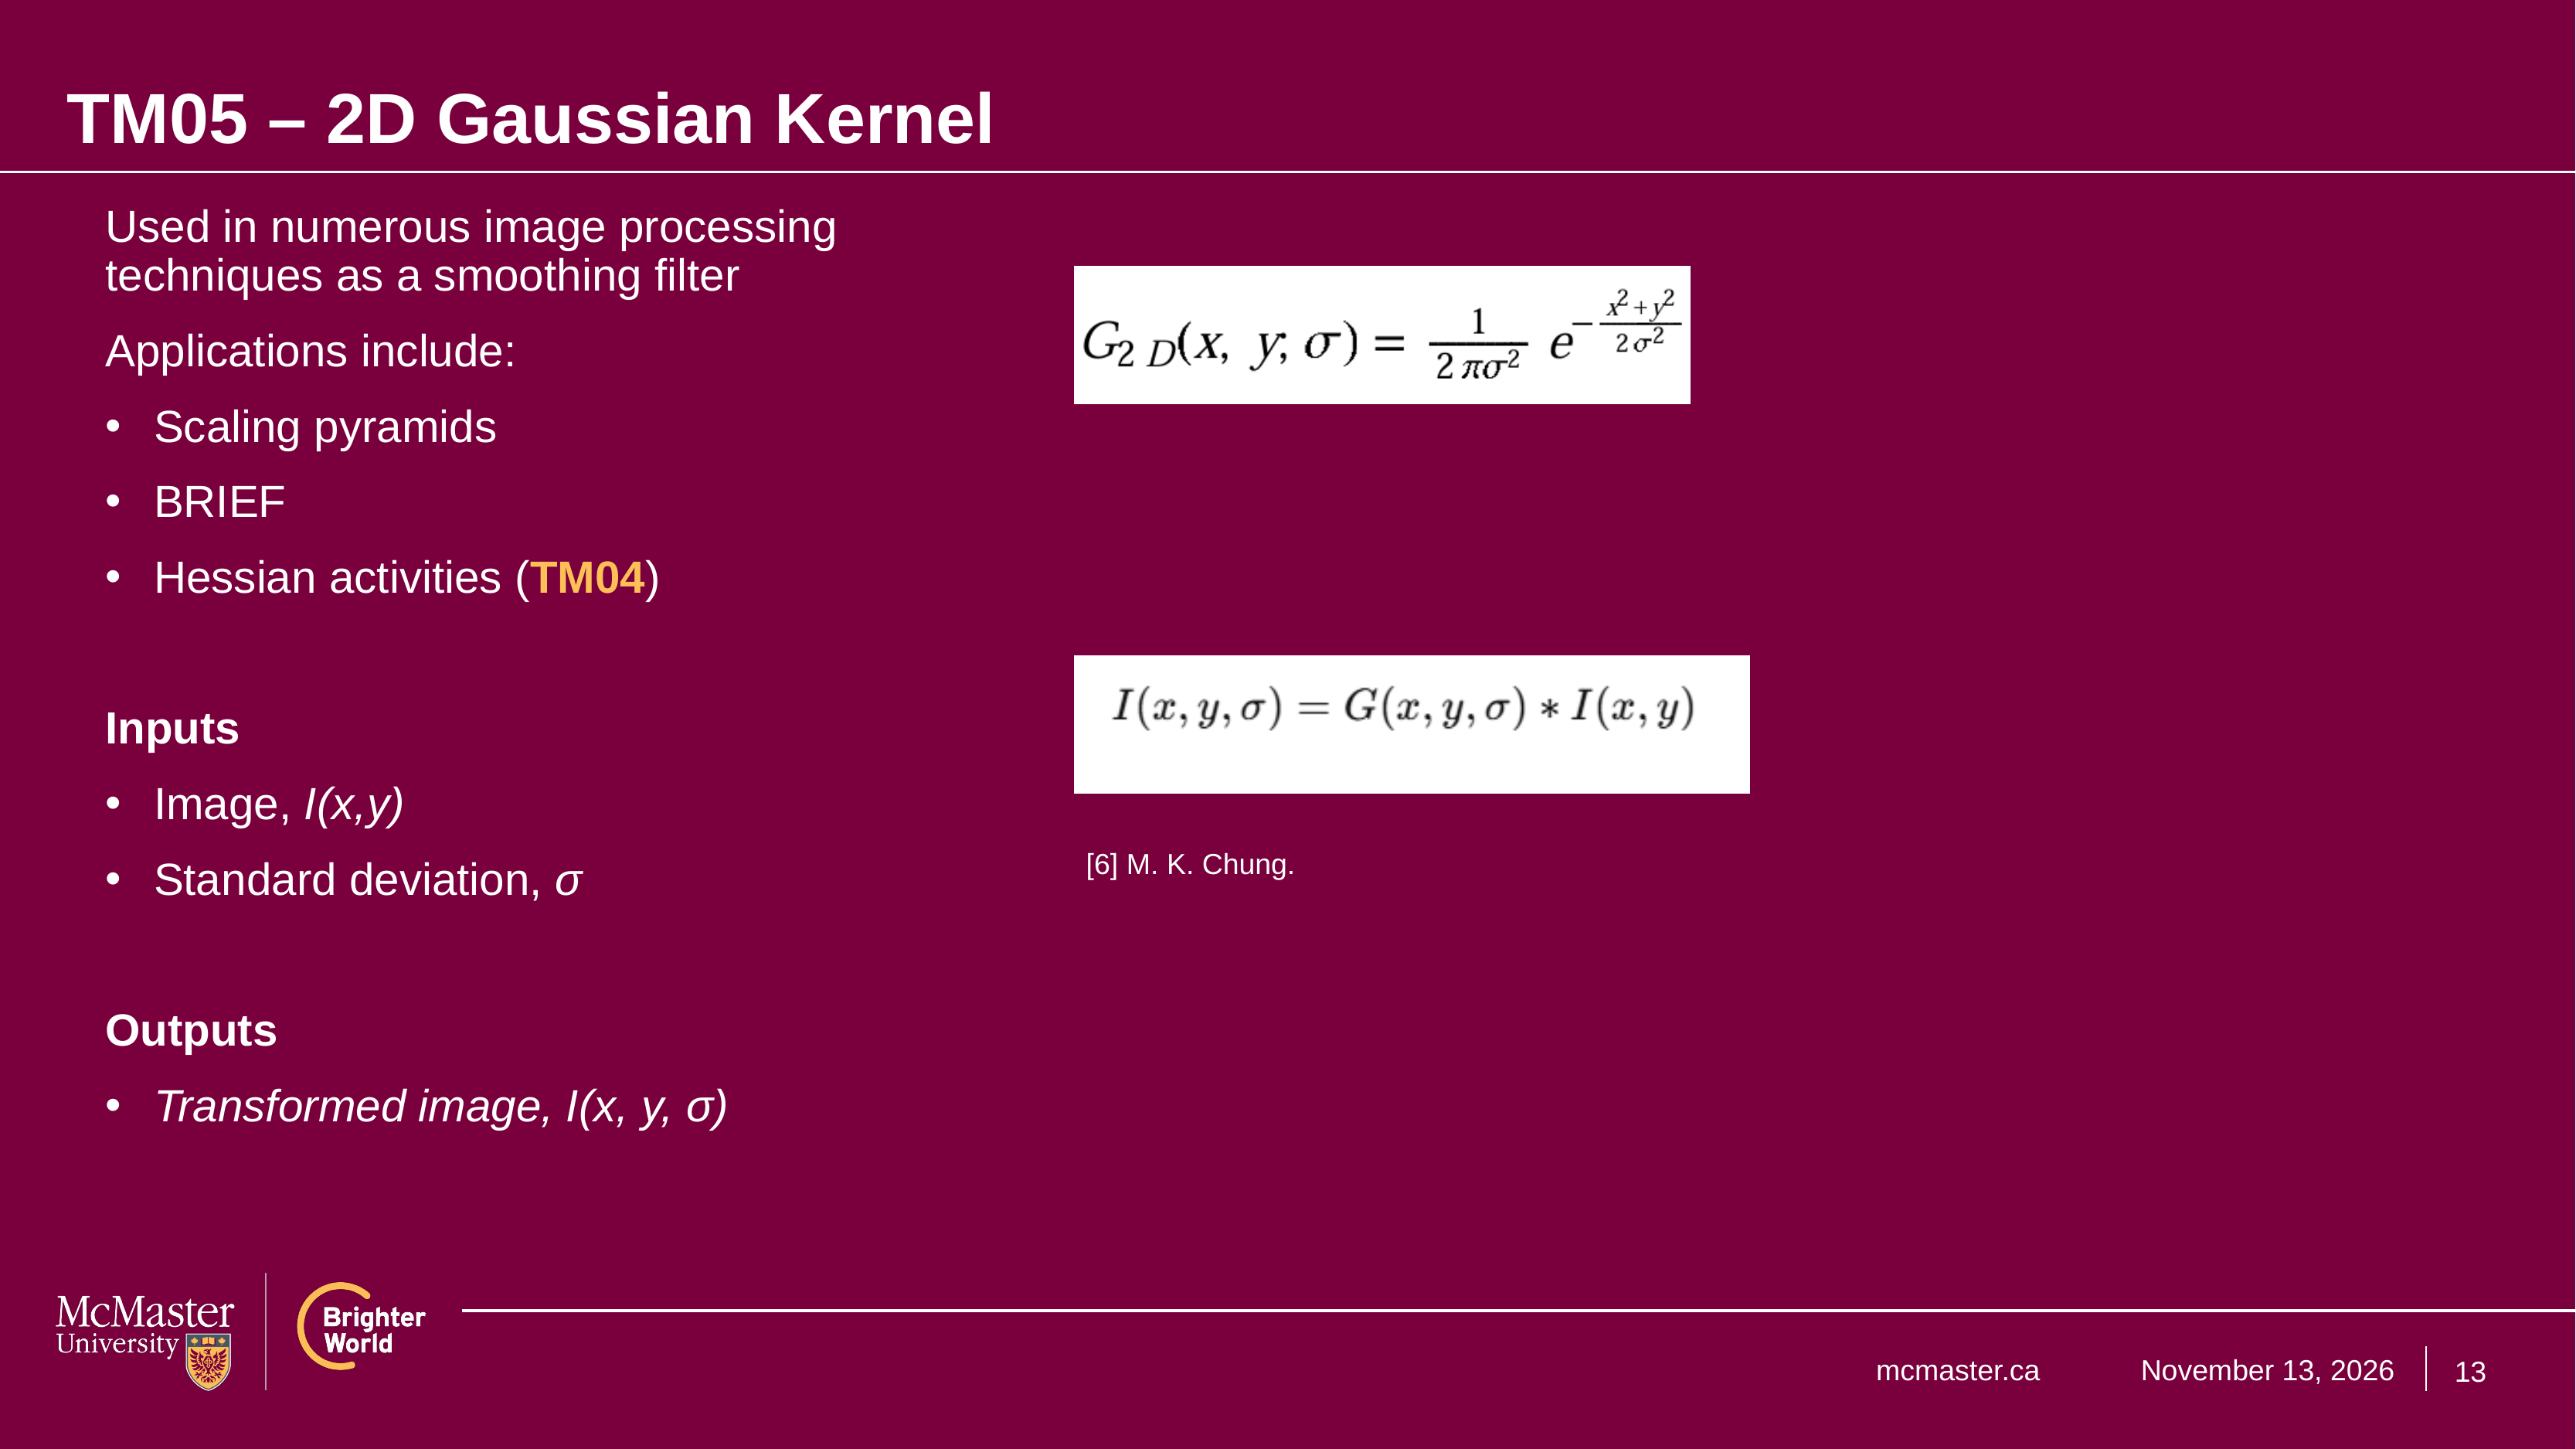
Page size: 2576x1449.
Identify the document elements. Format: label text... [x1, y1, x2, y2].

picture [56, 1273, 426, 1391]
picture [1074, 655, 1751, 794]
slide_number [2080, 1346, 2407, 1391]
text_box [6] M. K. Chung. [1074, 839, 1850, 886]
title TM05 – 2D Gaussian Kernel [56, 58, 2520, 152]
picture [1074, 265, 1691, 404]
slide_number 13 [2442, 1346, 2540, 1395]
list Used in numerous image processing techniques as a smoothing filter Applications include: Scaling pyramids BRIEF Hessian activities (TM04) Inputs Image, I(x,y) Standard deviation, σ Outputs Transformed image, I(x, y, σ) [93, 198, 1060, 1191]
